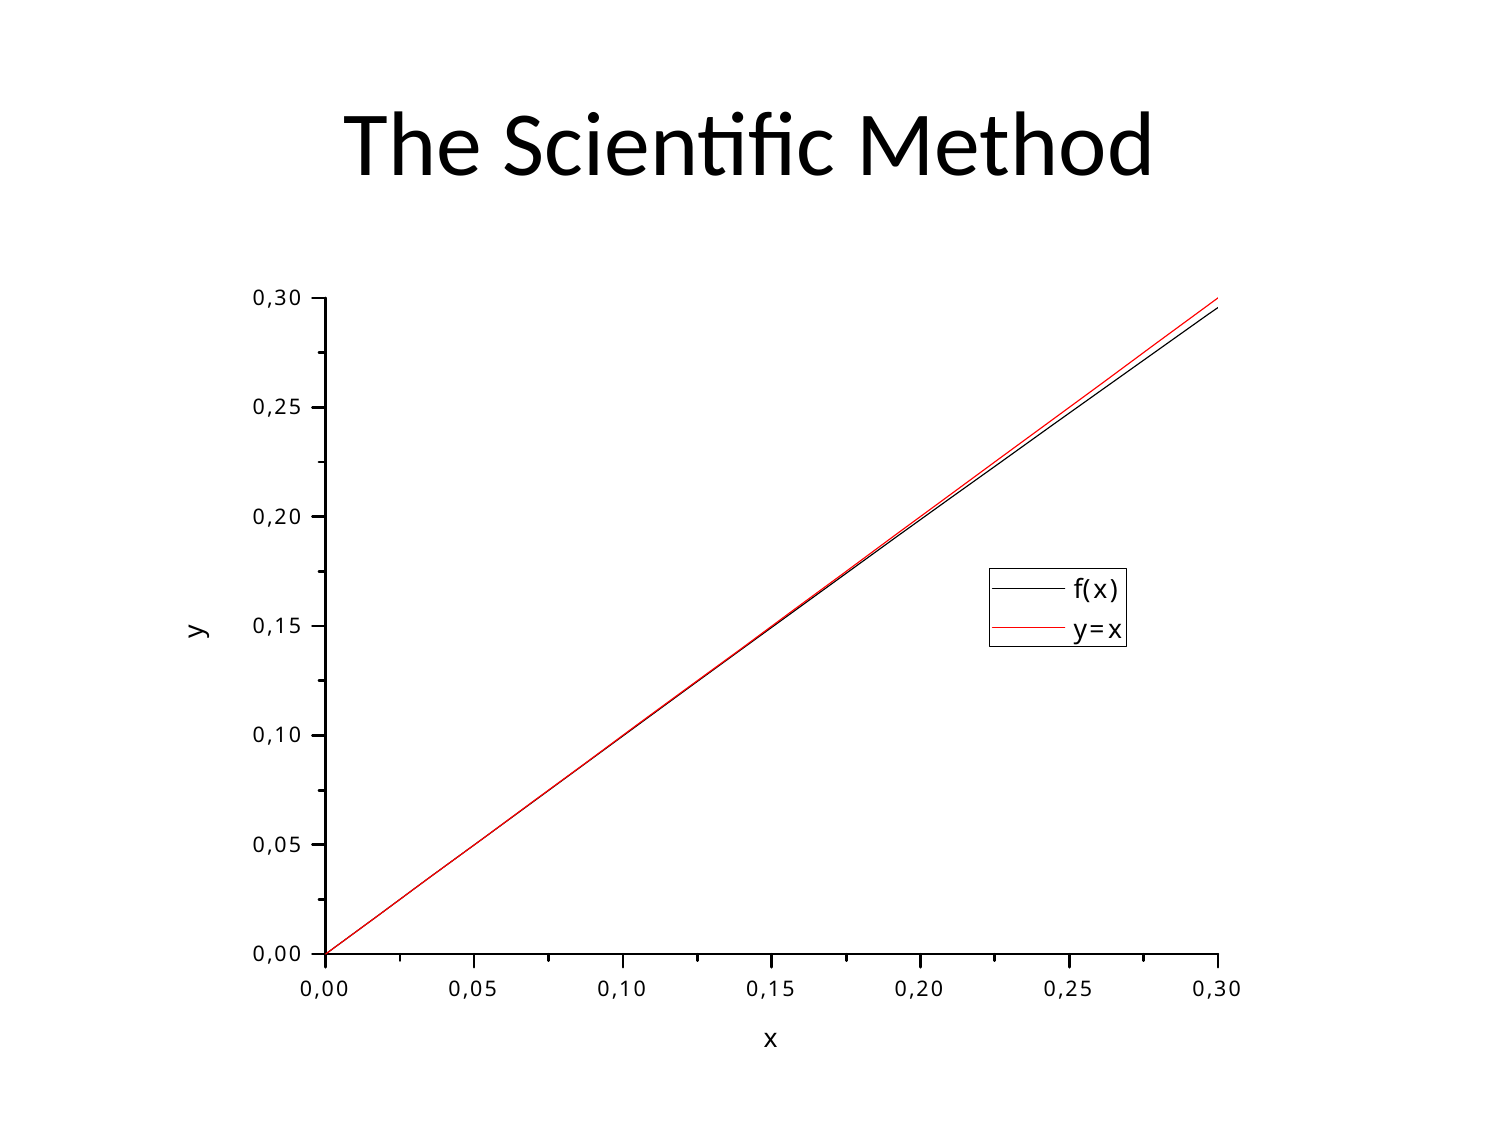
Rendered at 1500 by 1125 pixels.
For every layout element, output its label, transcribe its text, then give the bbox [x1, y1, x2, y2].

title The Scientific Method [75, 45, 1425, 233]
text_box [90, 191, 1400, 1107]
